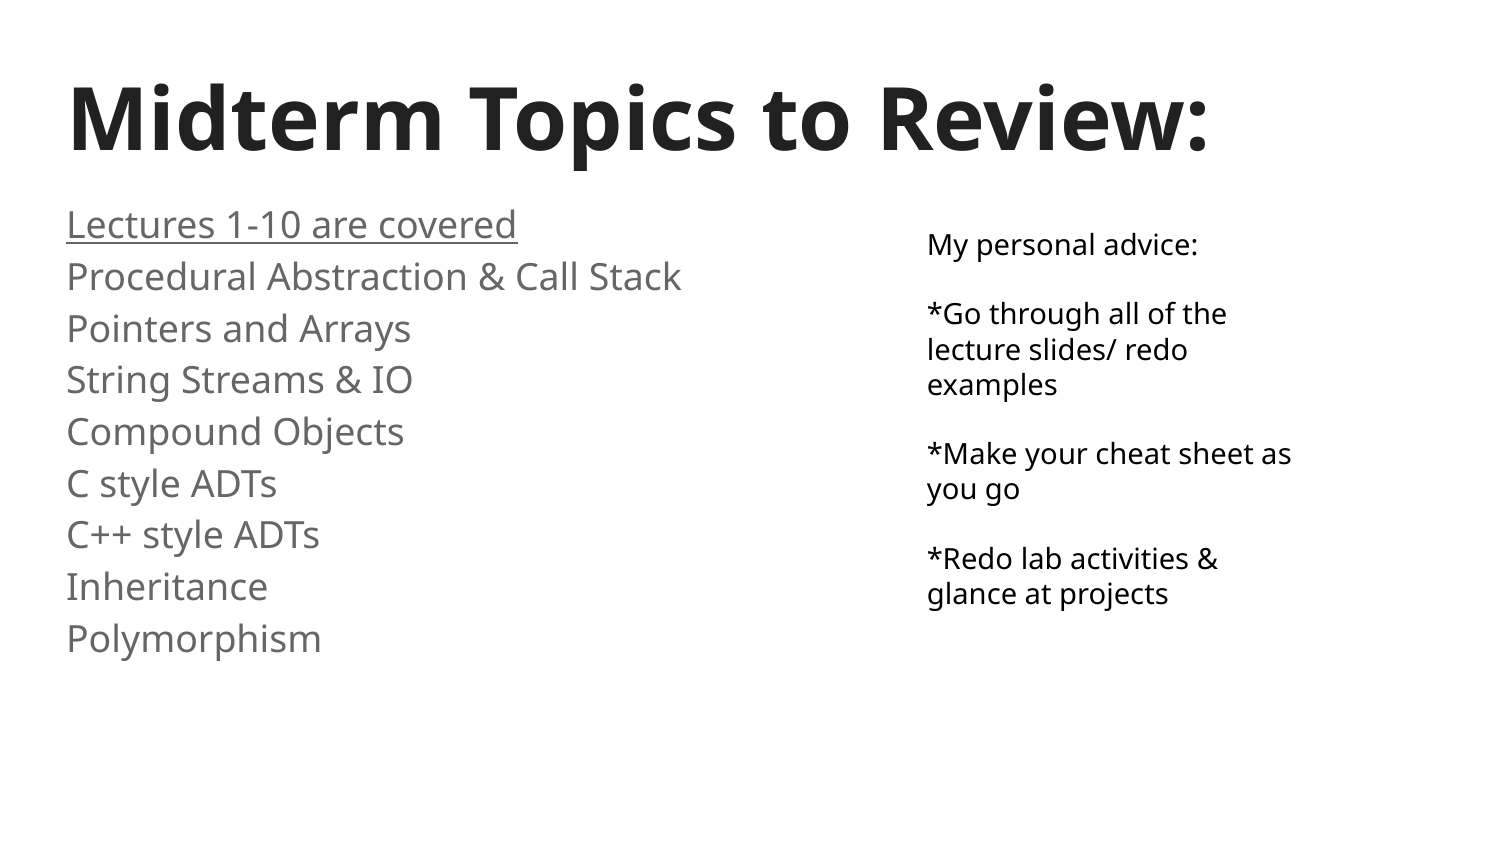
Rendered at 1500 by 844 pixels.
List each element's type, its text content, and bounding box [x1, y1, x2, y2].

text_box My personal advice: *Go through all of the lecture slides/ redo examples *Make your cheat sheet as you go *Redo lab activities & glance at projects [911, 210, 1325, 709]
list Lectures 1-10 are covered Procedural Abstraction & Call Stack Pointers and Arrays String Streams & IO Compound Objects C style ADTs C++ style ADTs Inheritance Polymorphism [51, 179, 1449, 778]
title Midterm Topics to Review: [51, 48, 1449, 179]
